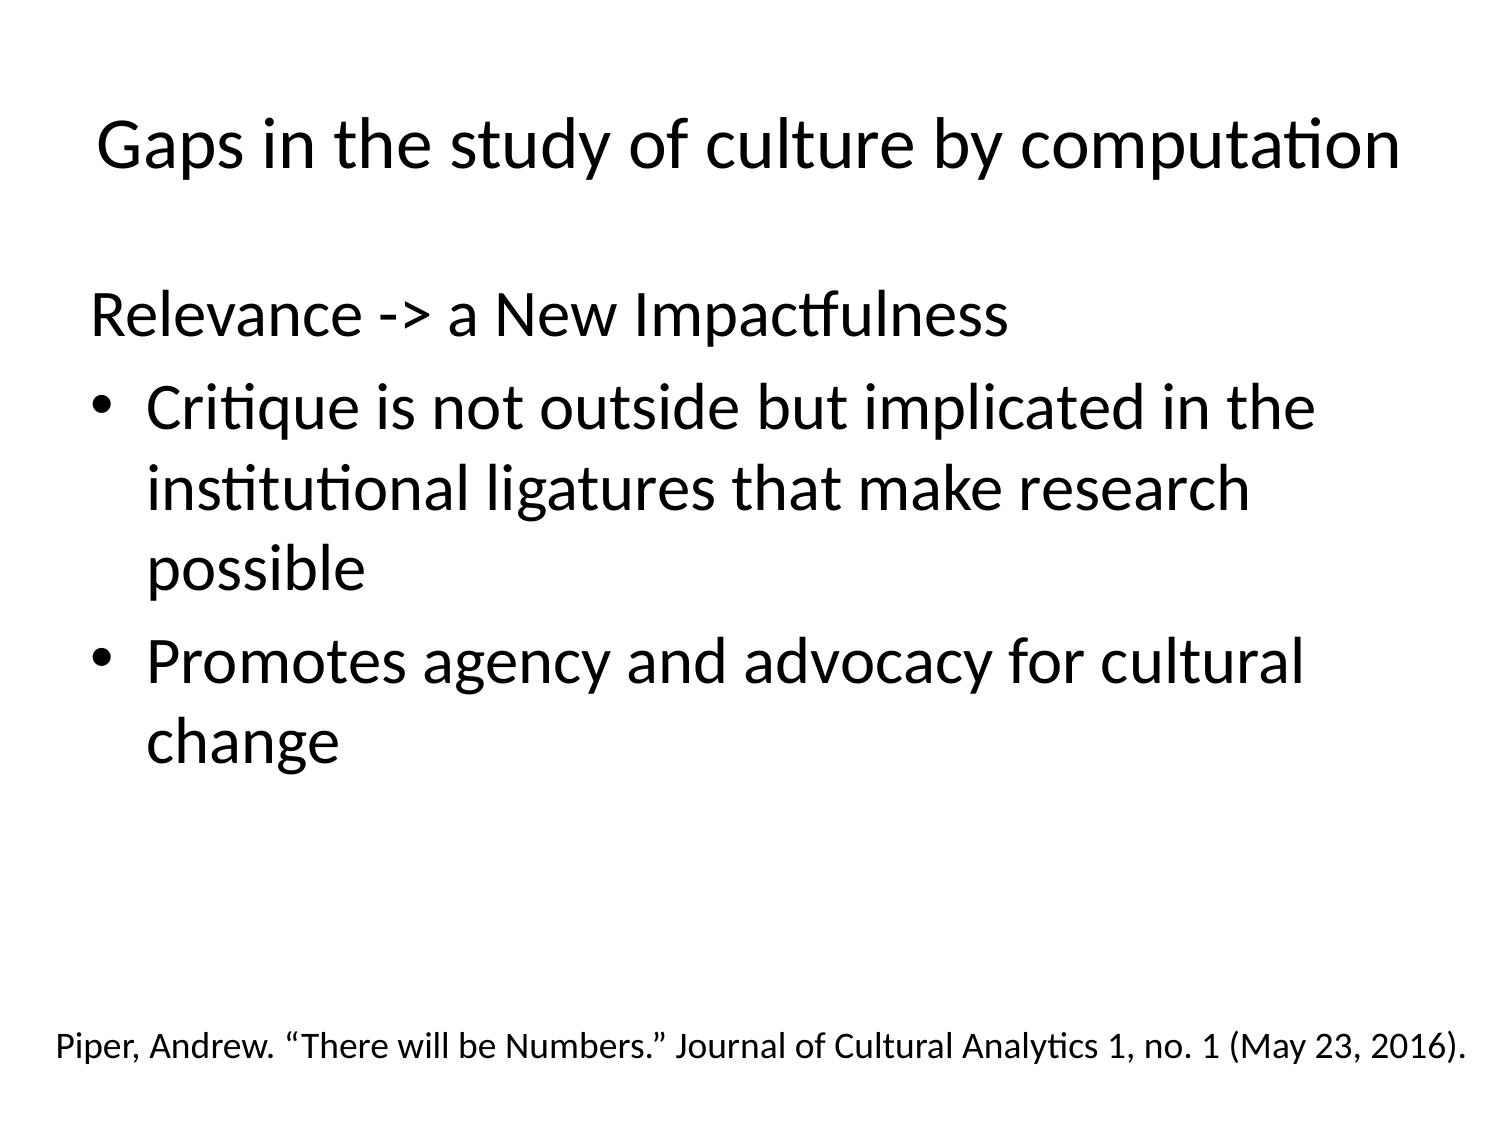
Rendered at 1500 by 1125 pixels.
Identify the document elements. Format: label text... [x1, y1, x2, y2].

title Gaps in the study of culture by computation [75, 45, 1425, 233]
list Relevance -> a New Impactfulness Critique is not outside but implicated in the institutional ligatures that make research possible Promotes agency and advocacy for cultural change [75, 262, 1425, 1005]
text_box Piper, Andrew. “There will be Numbers.” Journal of Cultural Analytics 1, no. 1 (May 23, 2016). [40, 1013, 1493, 1074]
